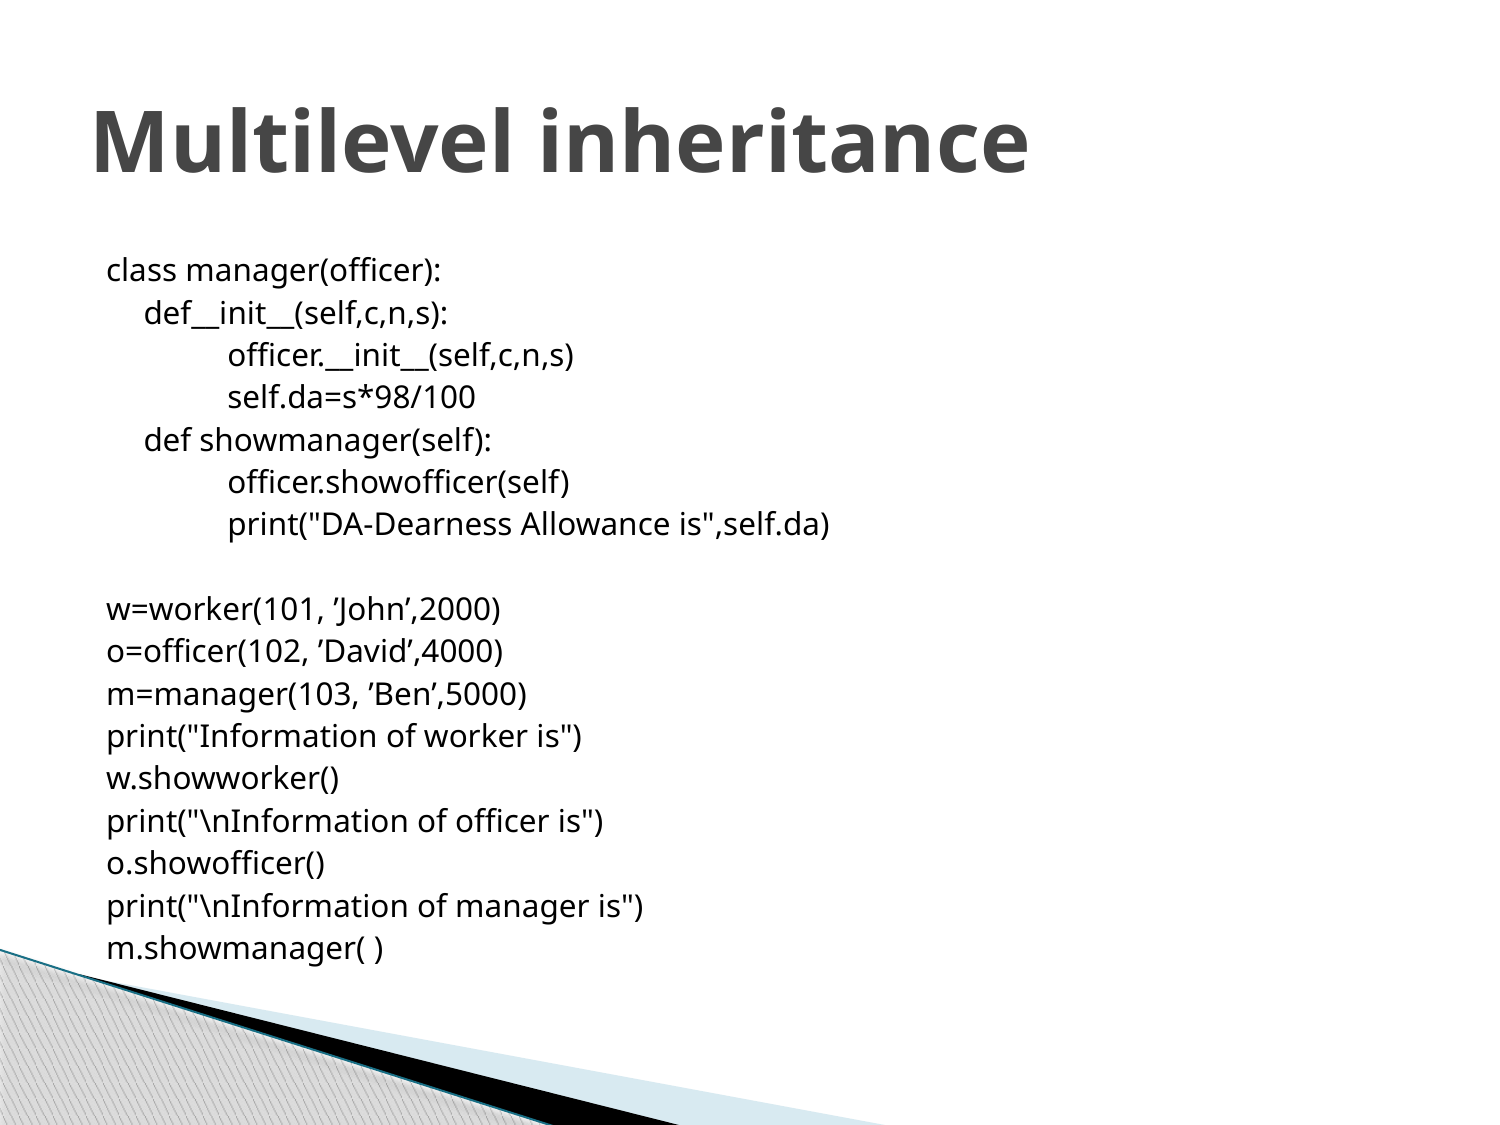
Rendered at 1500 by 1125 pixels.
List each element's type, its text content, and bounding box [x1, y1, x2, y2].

list class manager(officer): def__init__(self,c,n,s): officer.__init__(self,c,n,s) self.da=s*98/100 def showmanager(self): officer.showofficer(self) print("DA-Dearness Allowance is",self.da) w=worker(101, ’John’,2000) o=officer(102, ’David’,4000) m=manager(103, ’Ben’,5000) print("Information of worker is") w.showworker() print("\nInformation of officer is") o.showofficer() print("\nInformation of manager is") m.showmanager( ) [75, 243, 1425, 986]
title Multilevel inheritance [75, 45, 1425, 233]
